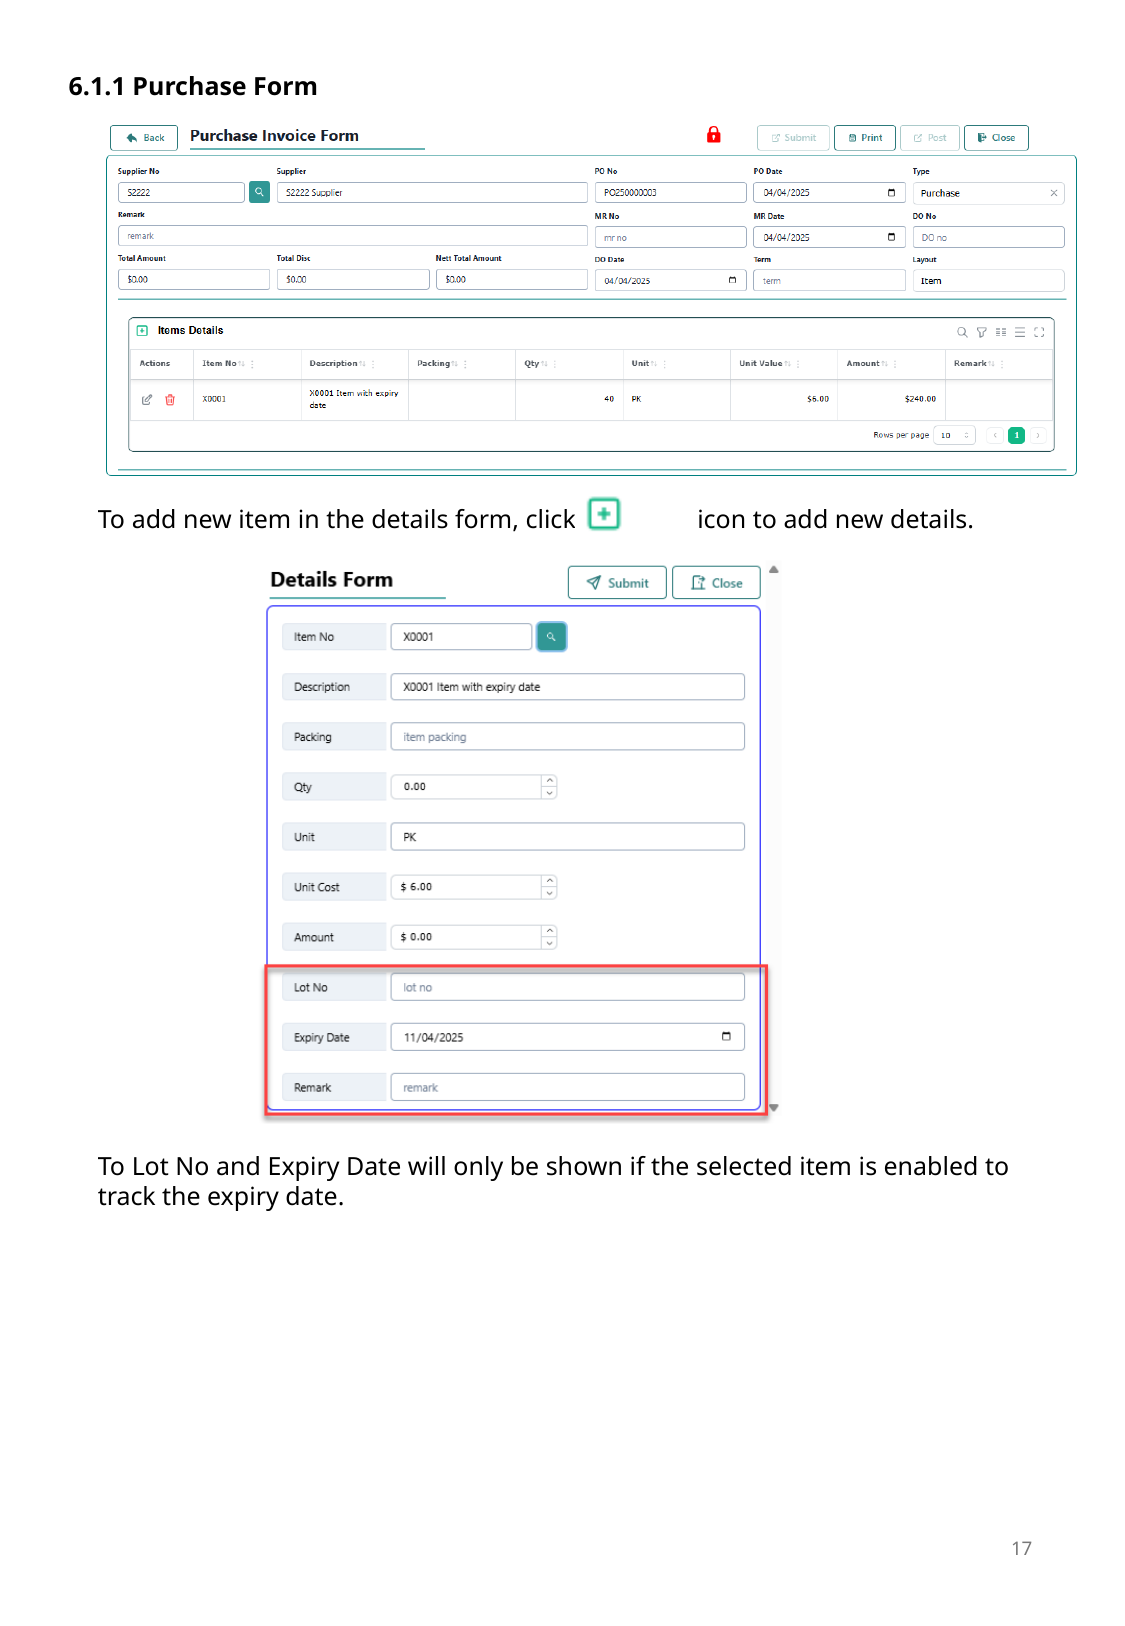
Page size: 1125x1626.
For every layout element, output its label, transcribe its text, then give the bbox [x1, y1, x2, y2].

text_box To add new item in the details form, click on icon to add new details. [83, 496, 574, 541]
text_box 6.1.1 Purchase Form [54, 63, 433, 108]
picture [253, 488, 792, 1125]
text_box To add new item in the details form, click on icon to add new details. [631, 496, 1079, 541]
text_box To Lot No and Expiry Date will only be shown if the selected item is enabled to track the expiry date. [83, 1142, 1079, 1218]
picture [103, 114, 1079, 479]
slide_number 17 [794, 1506, 1048, 1593]
